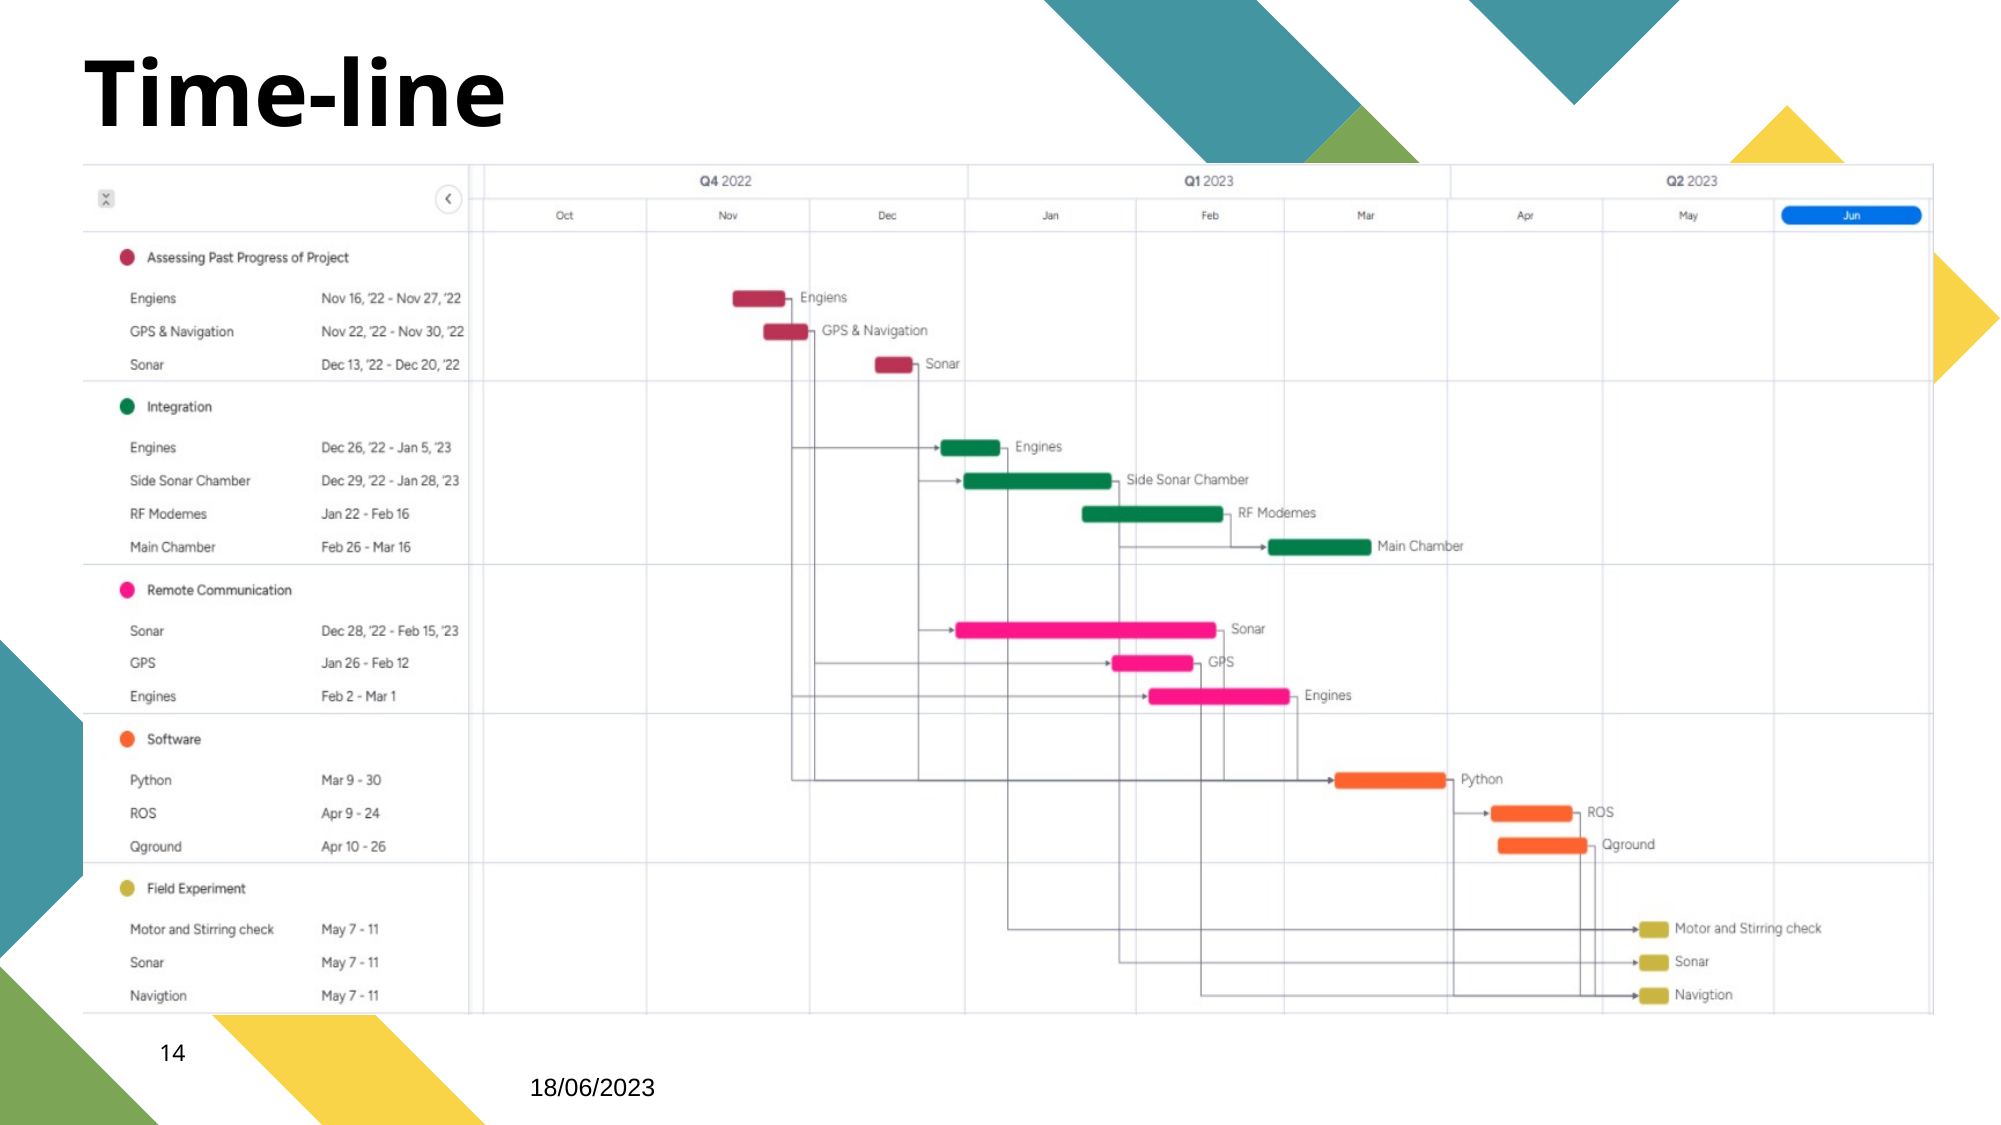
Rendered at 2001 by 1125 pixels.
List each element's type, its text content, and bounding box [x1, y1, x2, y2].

slide_number 14 [159, 1038, 246, 1080]
text_box 18/06/2023 [514, 1064, 731, 1106]
picture [82, 163, 1934, 1015]
title Time-line [83, 45, 1319, 146]
